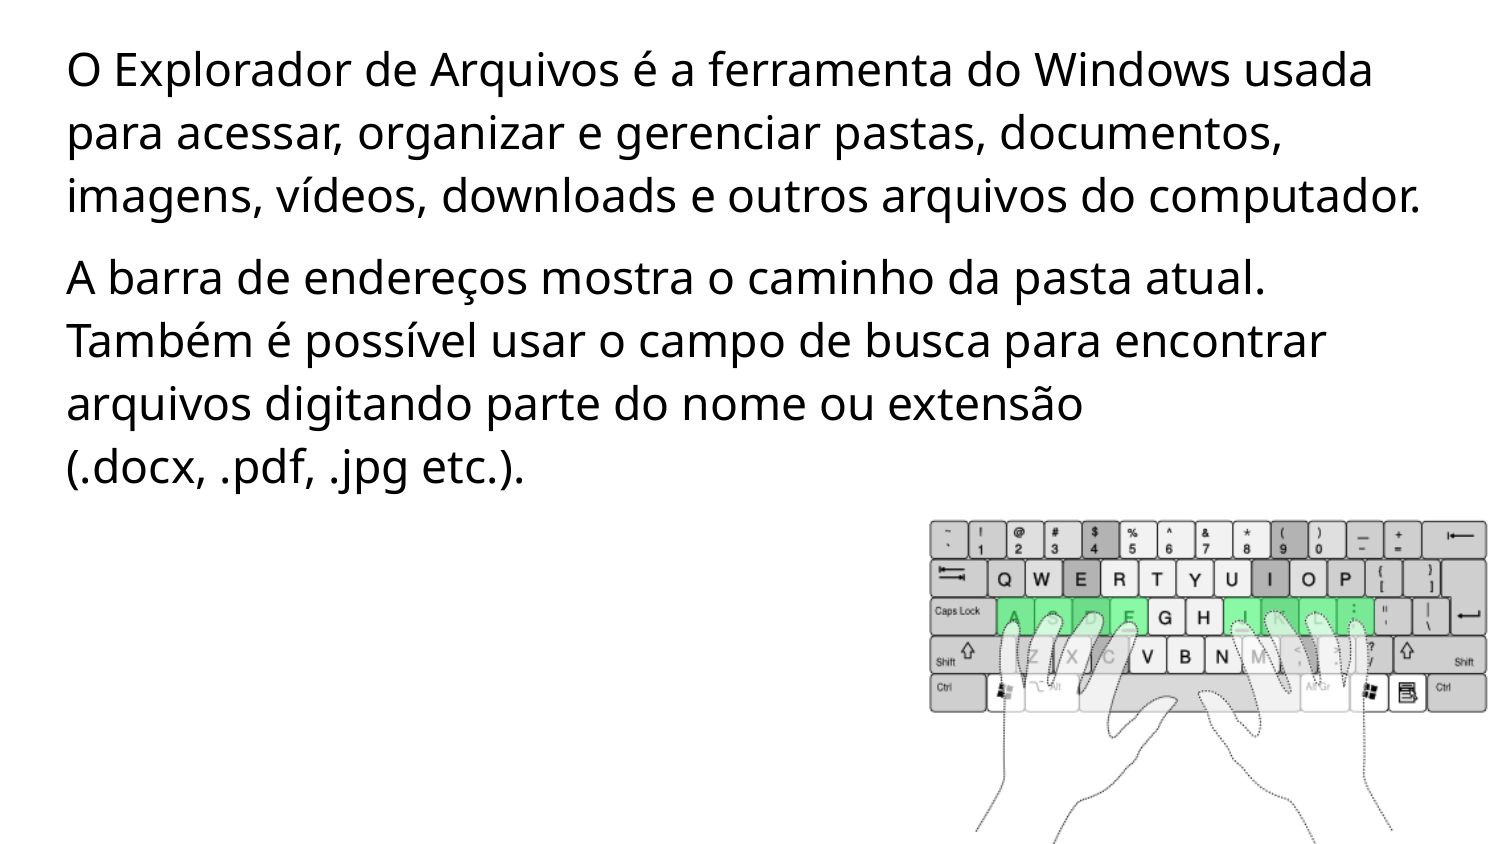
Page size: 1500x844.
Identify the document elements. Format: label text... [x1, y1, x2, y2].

list O Explorador de Arquivos é a ferramenta do Windows usada para acessar, organizar e gerenciar pastas, documentos, imagens, vídeos, downloads e outros arquivos do computador. A barra de endereços mostra o caminho da pasta atual. Também é possível usar o campo de busca para encontrar arquivos digitando parte do nome ou extensão (.docx, .pdf, .jpg etc.). [51, 17, 1449, 523]
picture [924, 508, 1500, 844]
